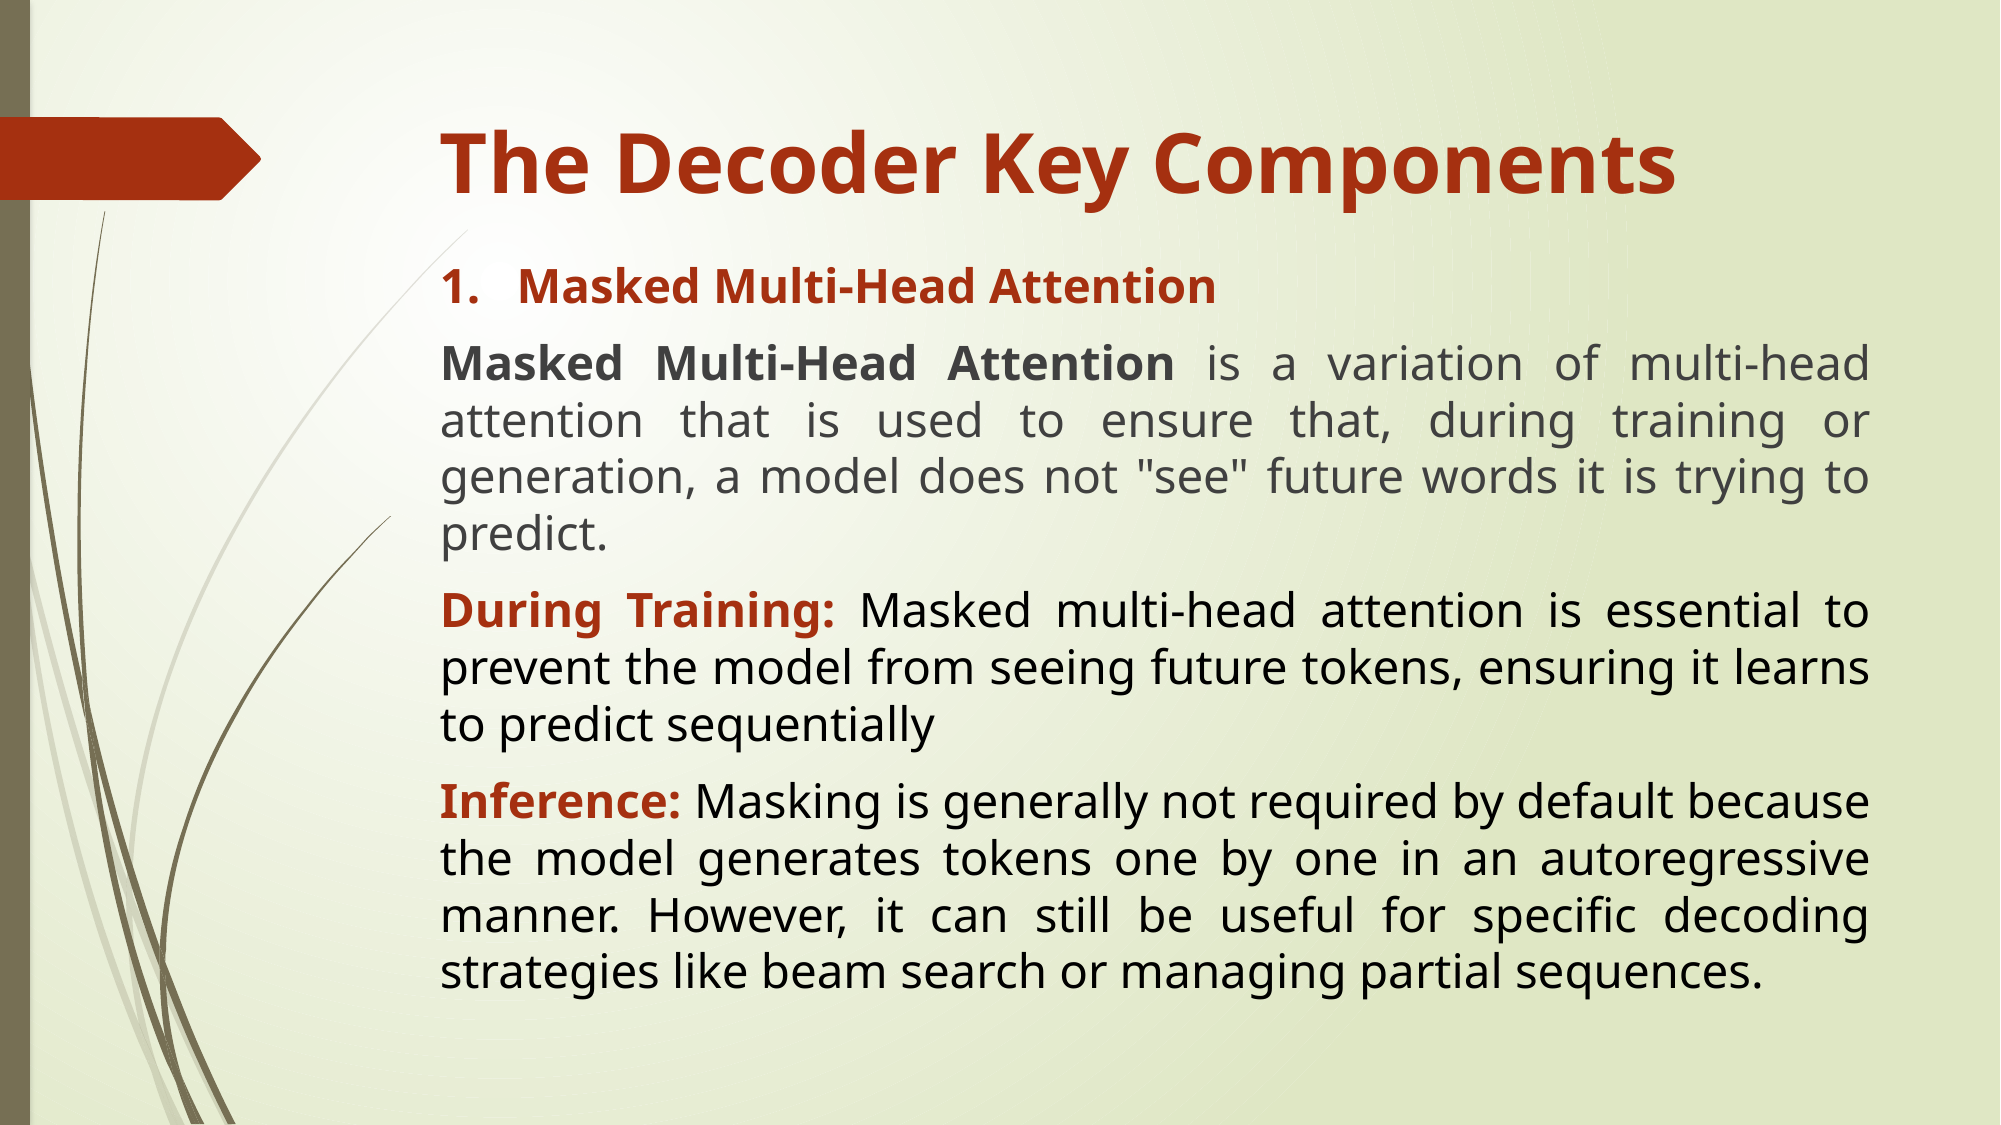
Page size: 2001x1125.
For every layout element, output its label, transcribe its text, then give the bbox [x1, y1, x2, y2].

list Masked Multi-Head Attention Masked Multi-Head Attention is a variation of multi-head attention that is used to ensure that, during training or generation, a model does not "see" future words it is trying to predict. During Training: Masked multi-head attention is essential to prevent the model from seeing future tokens, ensuring it learns to predict sequentially Inference: Masking is generally not required by default because the model generates tokens one by one in an autoregressive manner. However, it can still be useful for specific decoding strategies like beam search or managing partial sequences. [424, 248, 1888, 1023]
title The Decoder Key Components [424, 102, 1887, 248]
